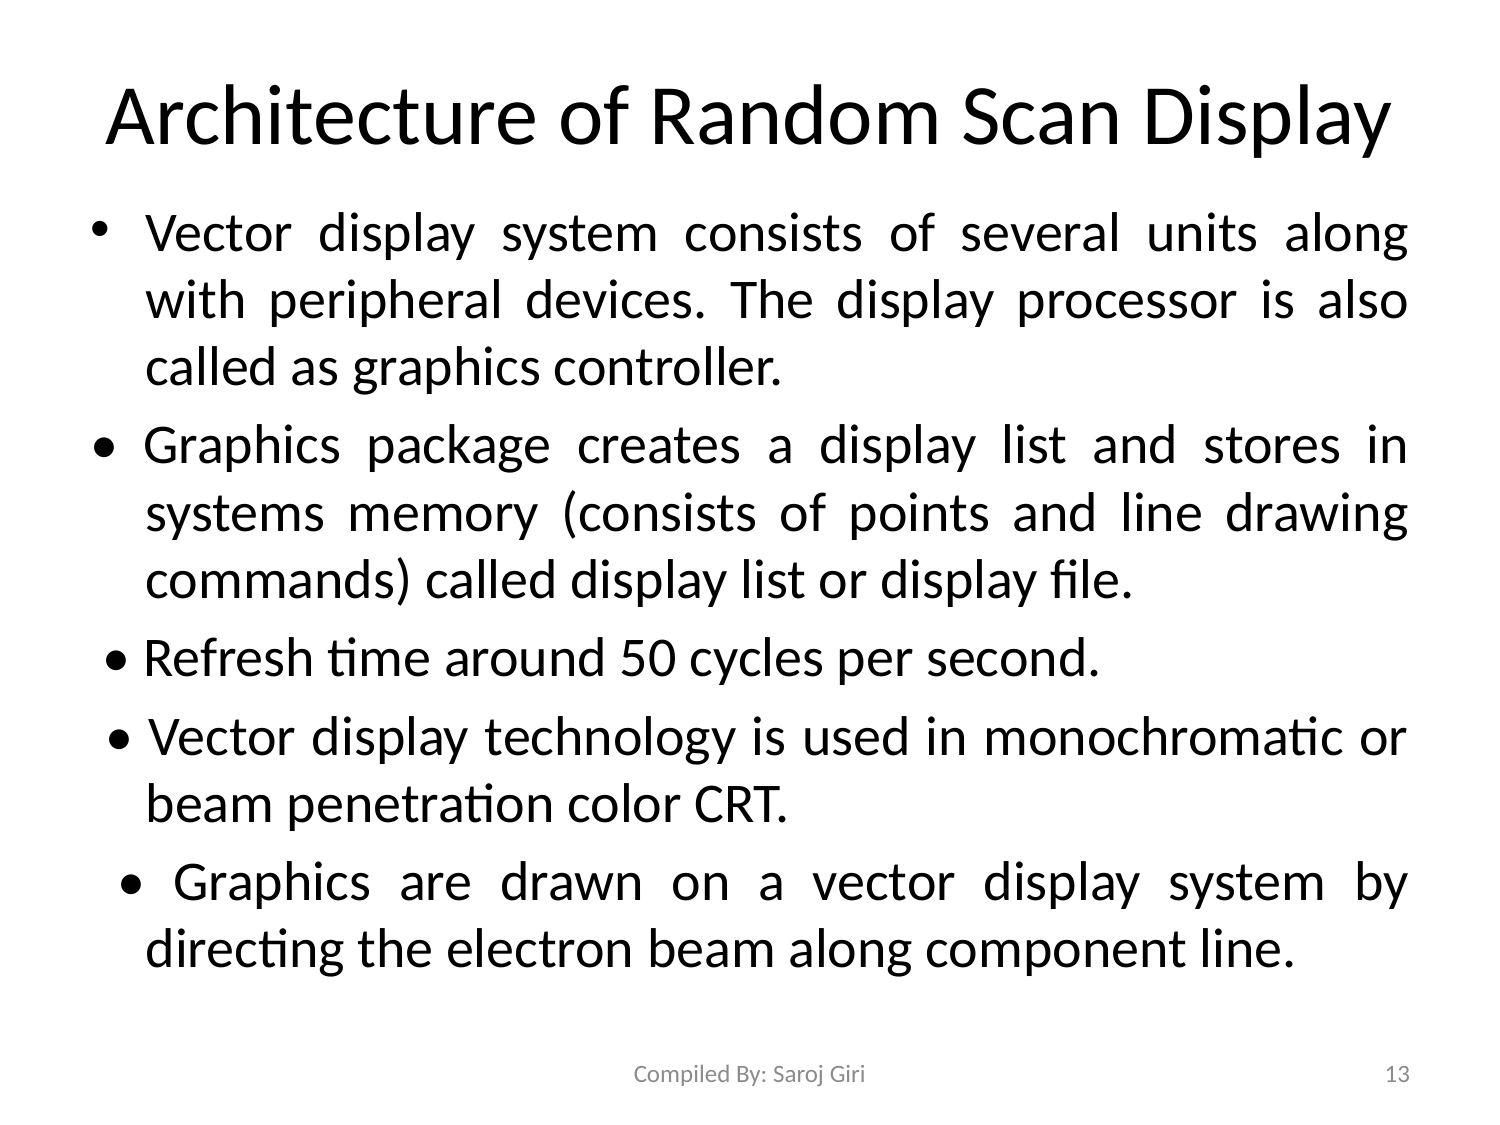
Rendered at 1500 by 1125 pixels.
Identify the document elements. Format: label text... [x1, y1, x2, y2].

list Vector display system consists of several units along with peripheral devices. The display processor is also called as graphics controller. • Graphics package creates a display list and stores in systems memory (consists of points and line drawing commands) called display list or display file. • Refresh time around 50 cycles per second. • Vector display technology is used in monochromatic or beam penetration color CRT. • Graphics are drawn on a vector display system by directing the electron beam along component line. [75, 187, 1425, 1005]
slide_number 13 [1074, 1042, 1425, 1103]
title Architecture of Random Scan Display [75, 45, 1425, 175]
footer Compiled By: Saroj Giri [512, 1042, 988, 1103]
